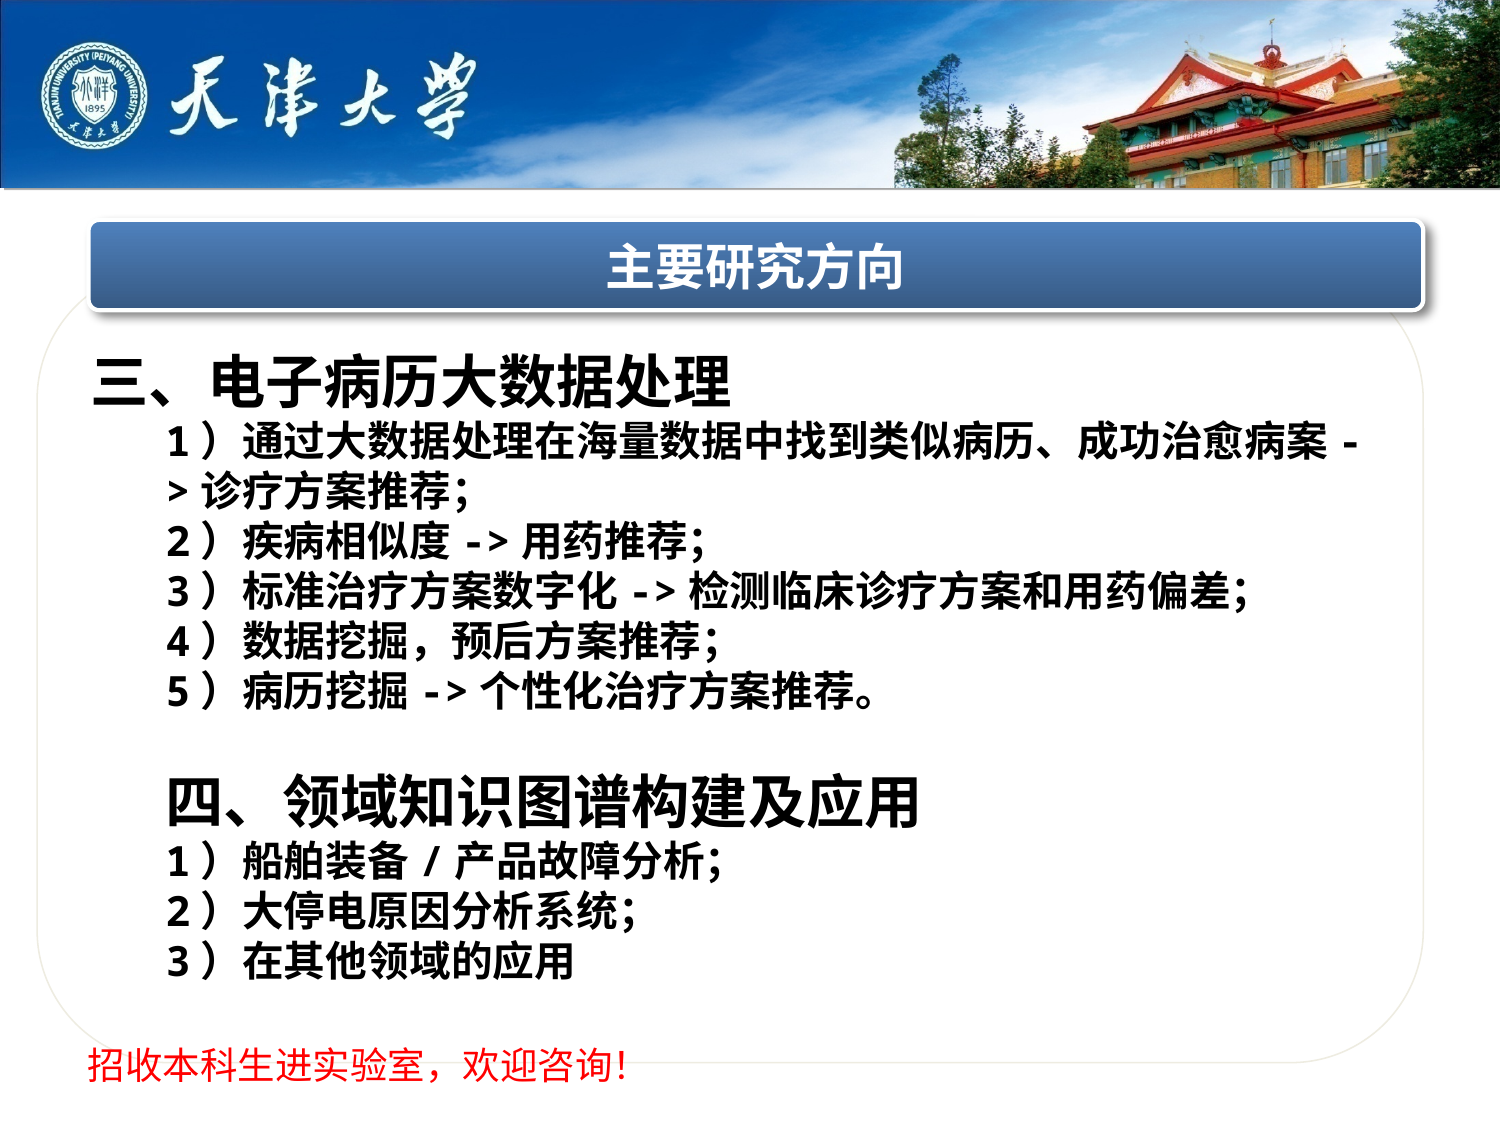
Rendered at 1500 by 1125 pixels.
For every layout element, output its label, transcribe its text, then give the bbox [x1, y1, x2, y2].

text_box 三、电子病历大数据处理 1）通过大数据处理在海量数据中找到类似病历、成功治愈病案->诊疗方案推荐； 2）疾病相似度->用药推荐； 3）标准治疗方案数字化->检测临床诊疗方案和用药偏差； 4）数据挖掘，预后方案推荐； 5）病历挖掘->个性化治疗方案推荐。 四、领域知识图谱构建及应用 1）船舶装备/产品故障分析； 2）大停电原因分析系统； 3）在其他领域的应用 [37, 296, 1424, 1034]
text_box 招收本科生进实验室，欢迎咨询！ [72, 1034, 1422, 1095]
text_box 主要研究方向 [88, 219, 1424, 311]
picture [0, 0, 1500, 188]
